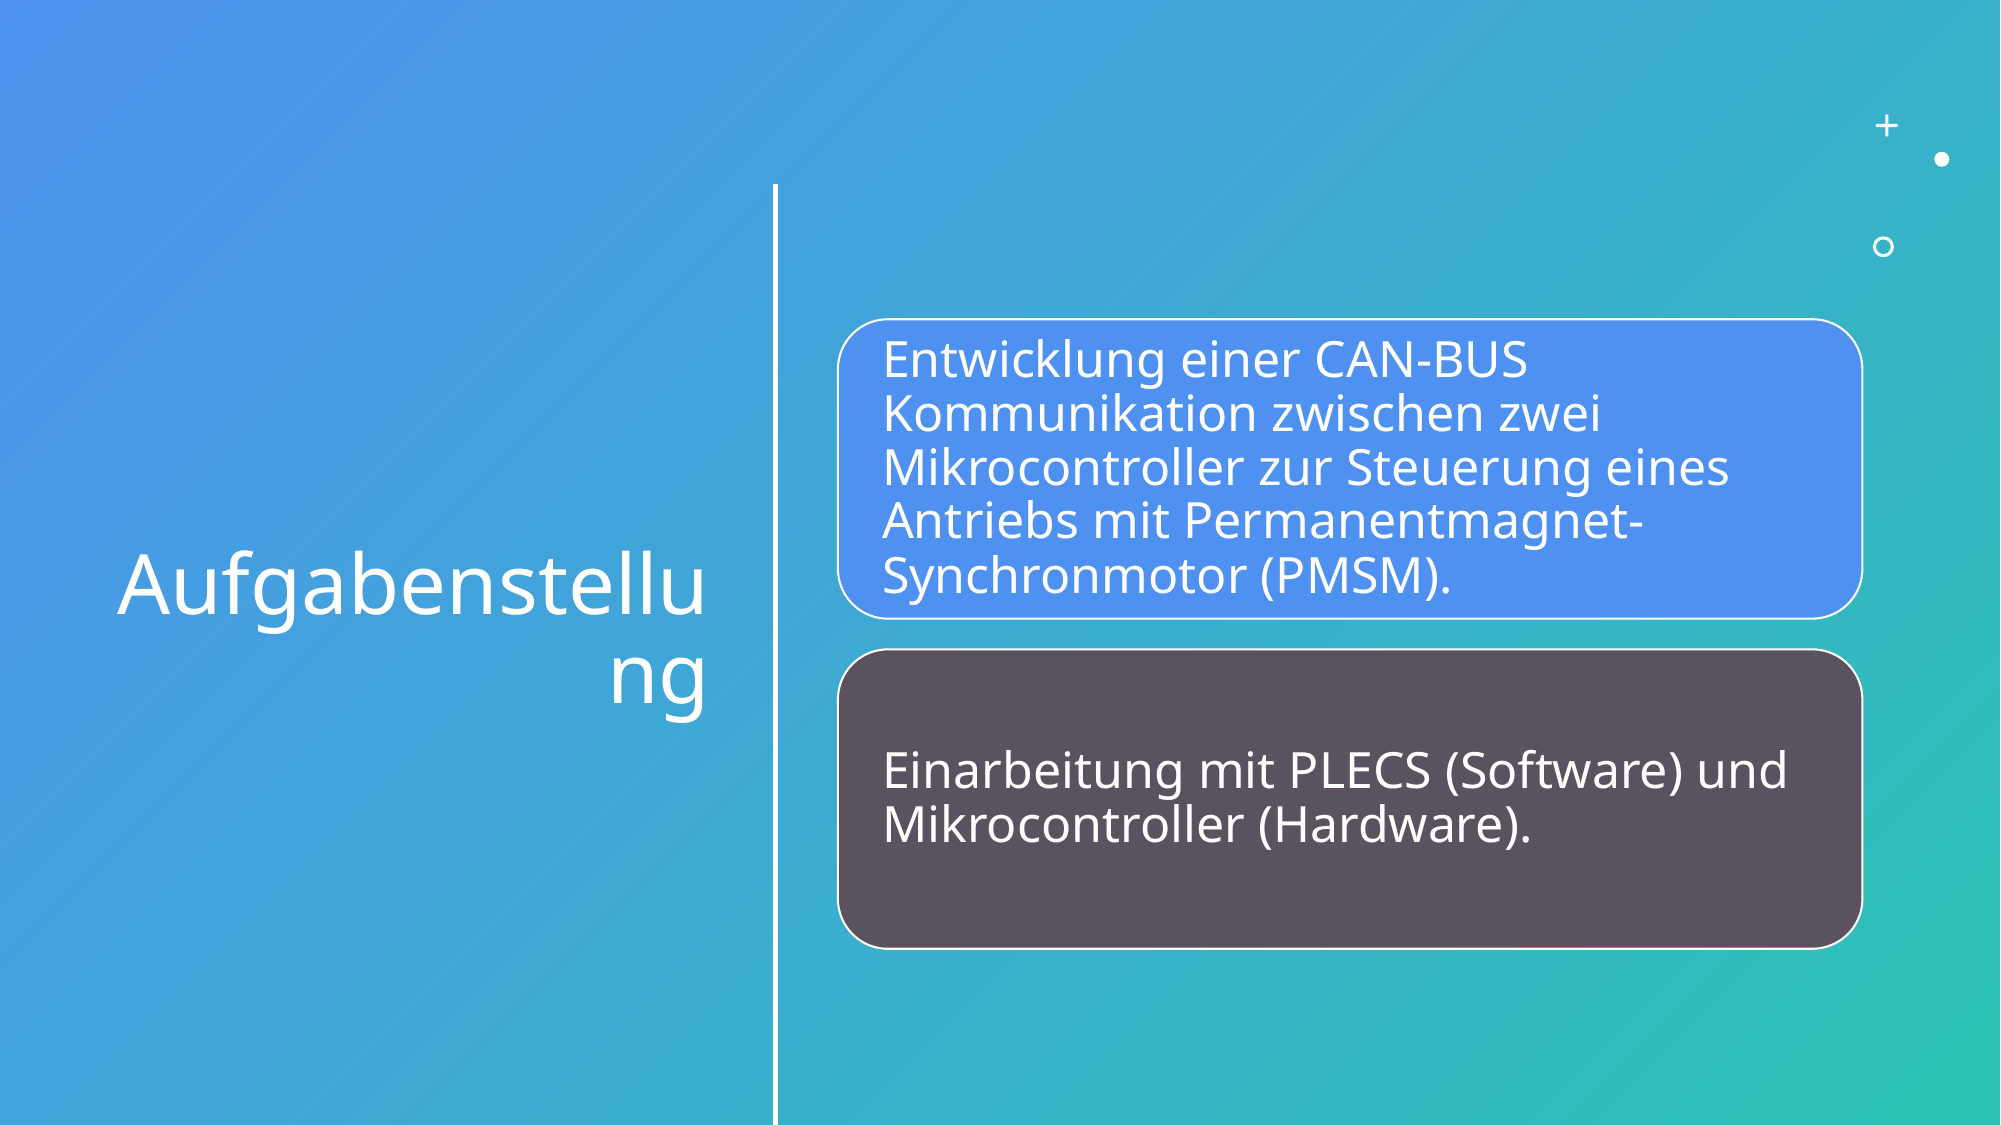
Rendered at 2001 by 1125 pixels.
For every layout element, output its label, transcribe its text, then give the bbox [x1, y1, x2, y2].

text_box [0, 0, 2000, 1125]
text_box [1875, 114, 1899, 137]
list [837, 175, 1863, 1093]
title Aufgabenstellung [78, 174, 725, 1091]
text_box [1872, 236, 1894, 258]
text_box [1934, 151, 1950, 167]
